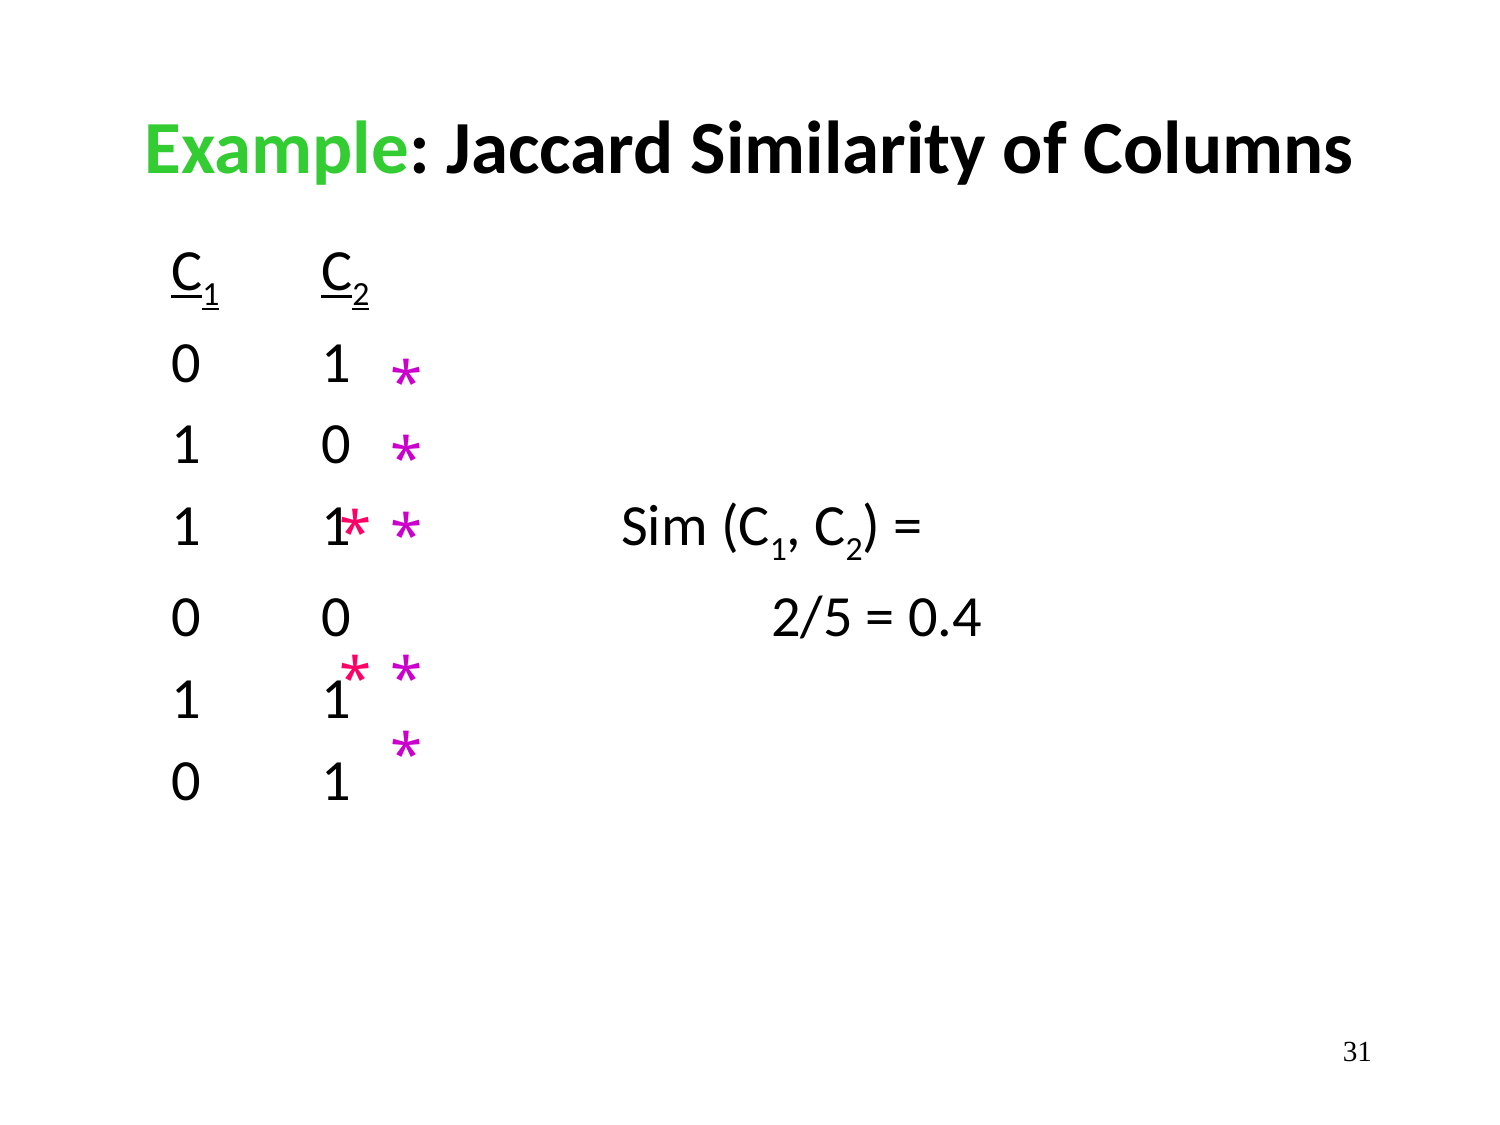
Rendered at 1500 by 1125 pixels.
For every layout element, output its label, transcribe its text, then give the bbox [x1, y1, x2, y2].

title Example: Jaccard Similarity of Columns [112, 50, 1388, 238]
slide_number ‹#› [1074, 1025, 1388, 1100]
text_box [324, 487, 369, 701]
list C1 C2 0 1 1 0 1 1 Sim (C1, C2) = 0 0 2/5 = 0.4 1 1 0 1 [99, 224, 1375, 988]
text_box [374, 337, 438, 776]
